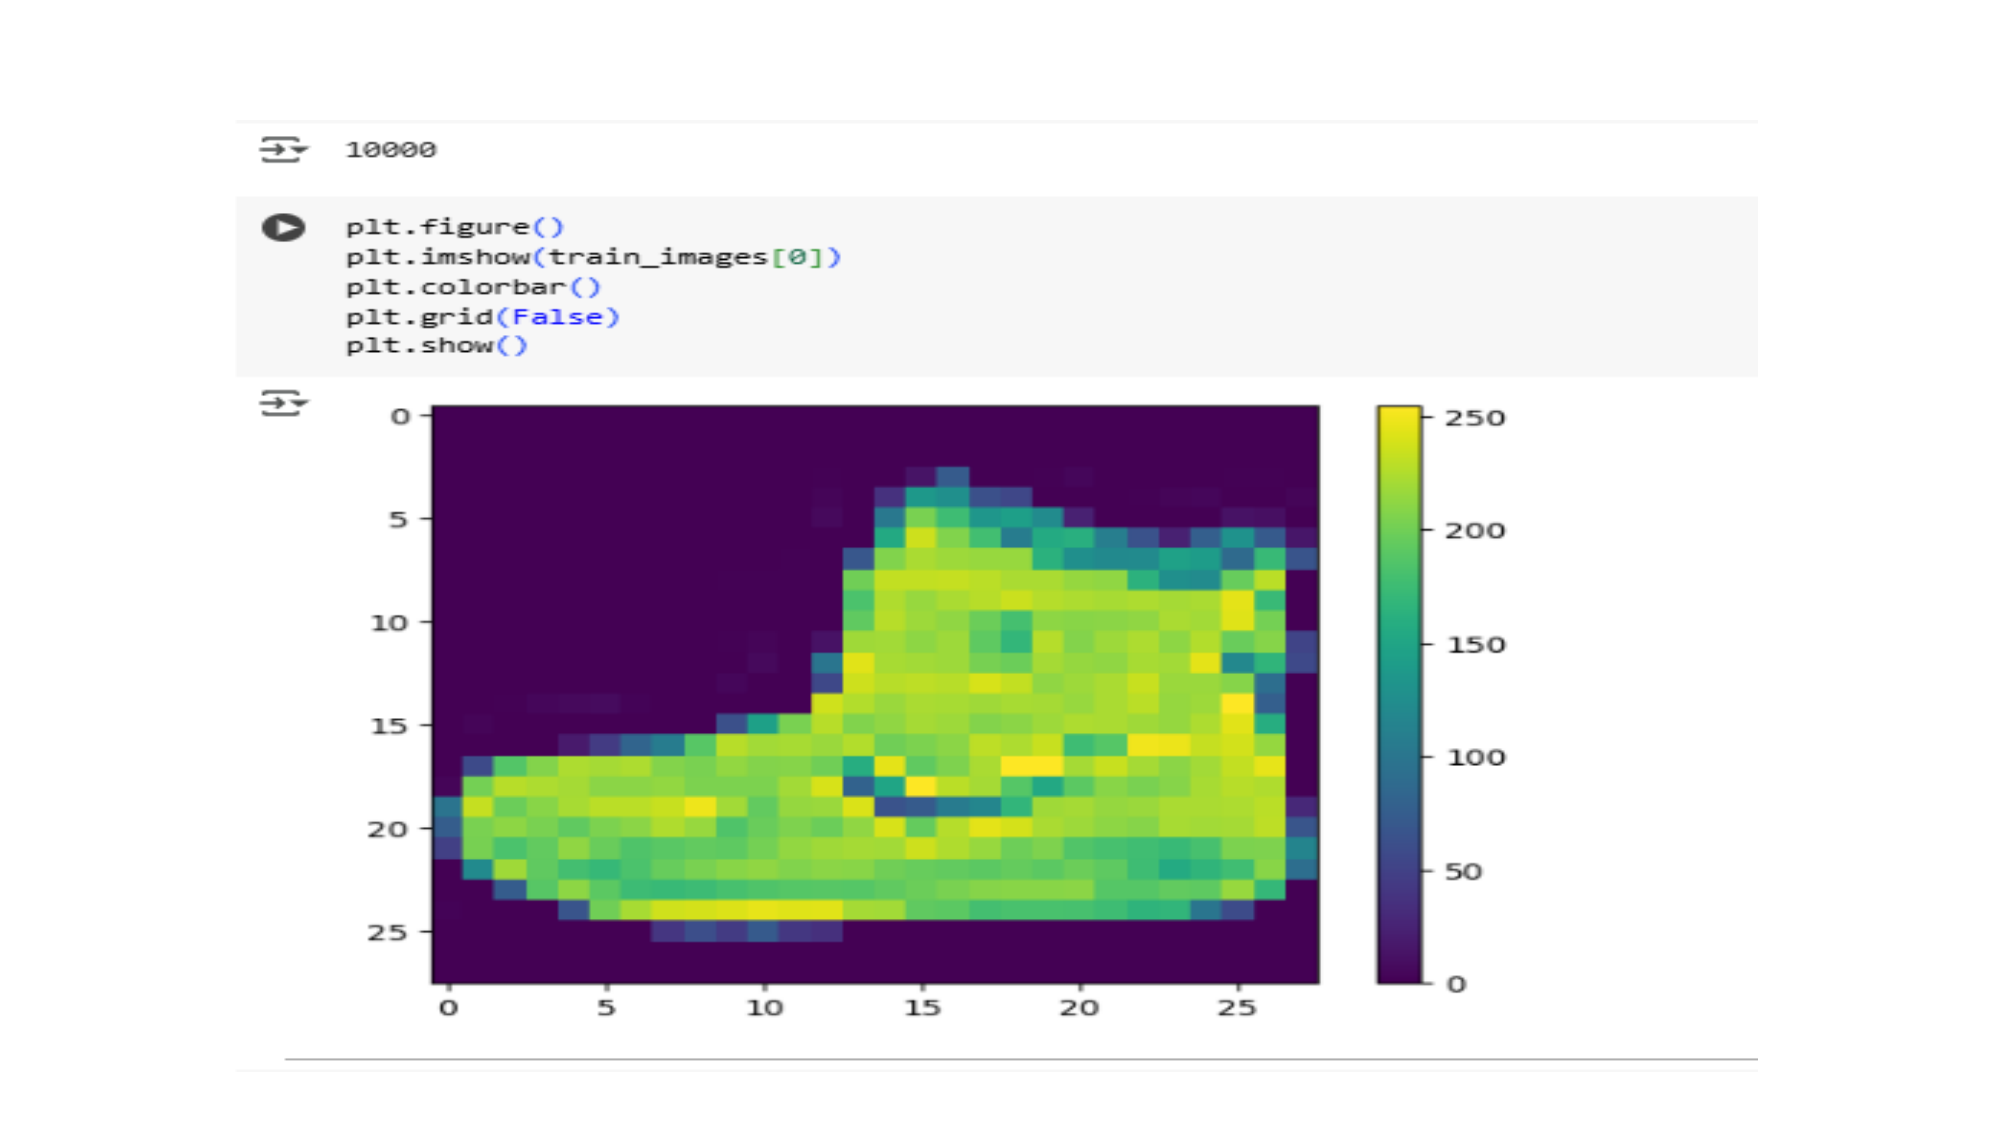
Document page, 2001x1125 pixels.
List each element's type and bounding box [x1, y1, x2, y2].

list [193, 120, 1758, 1072]
